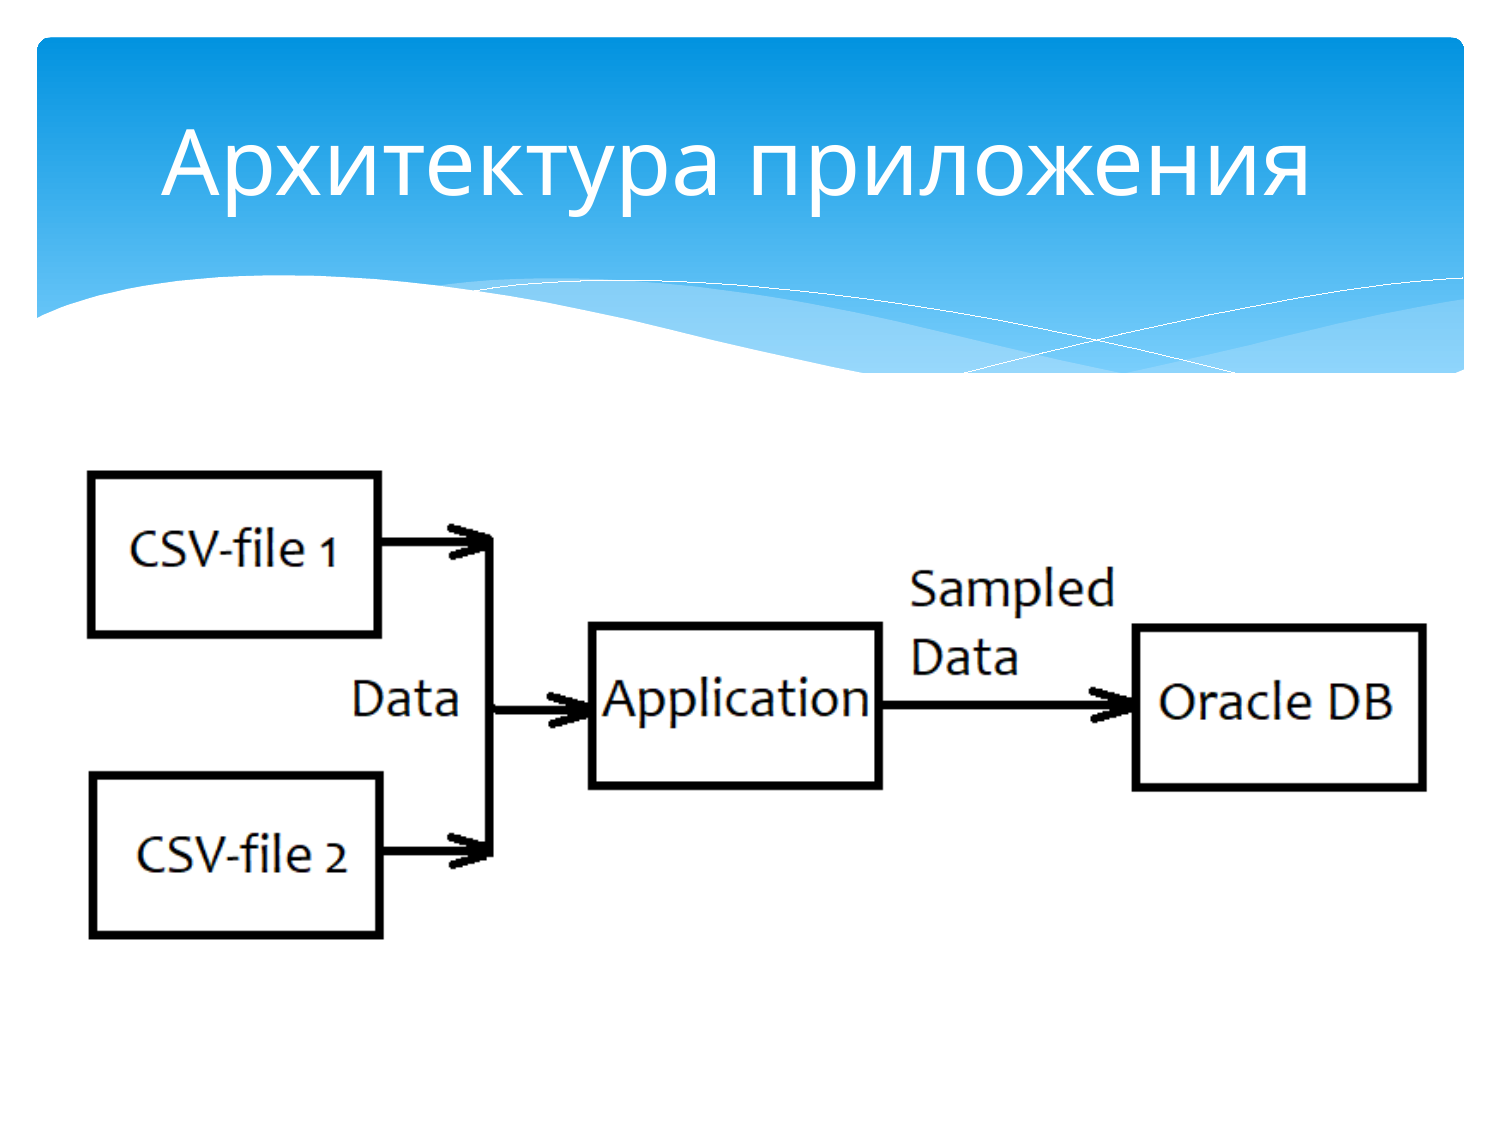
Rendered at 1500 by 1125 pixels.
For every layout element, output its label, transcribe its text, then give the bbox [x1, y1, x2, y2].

picture [29, 373, 1470, 969]
title Архитектура приложения [75, 55, 1425, 261]
